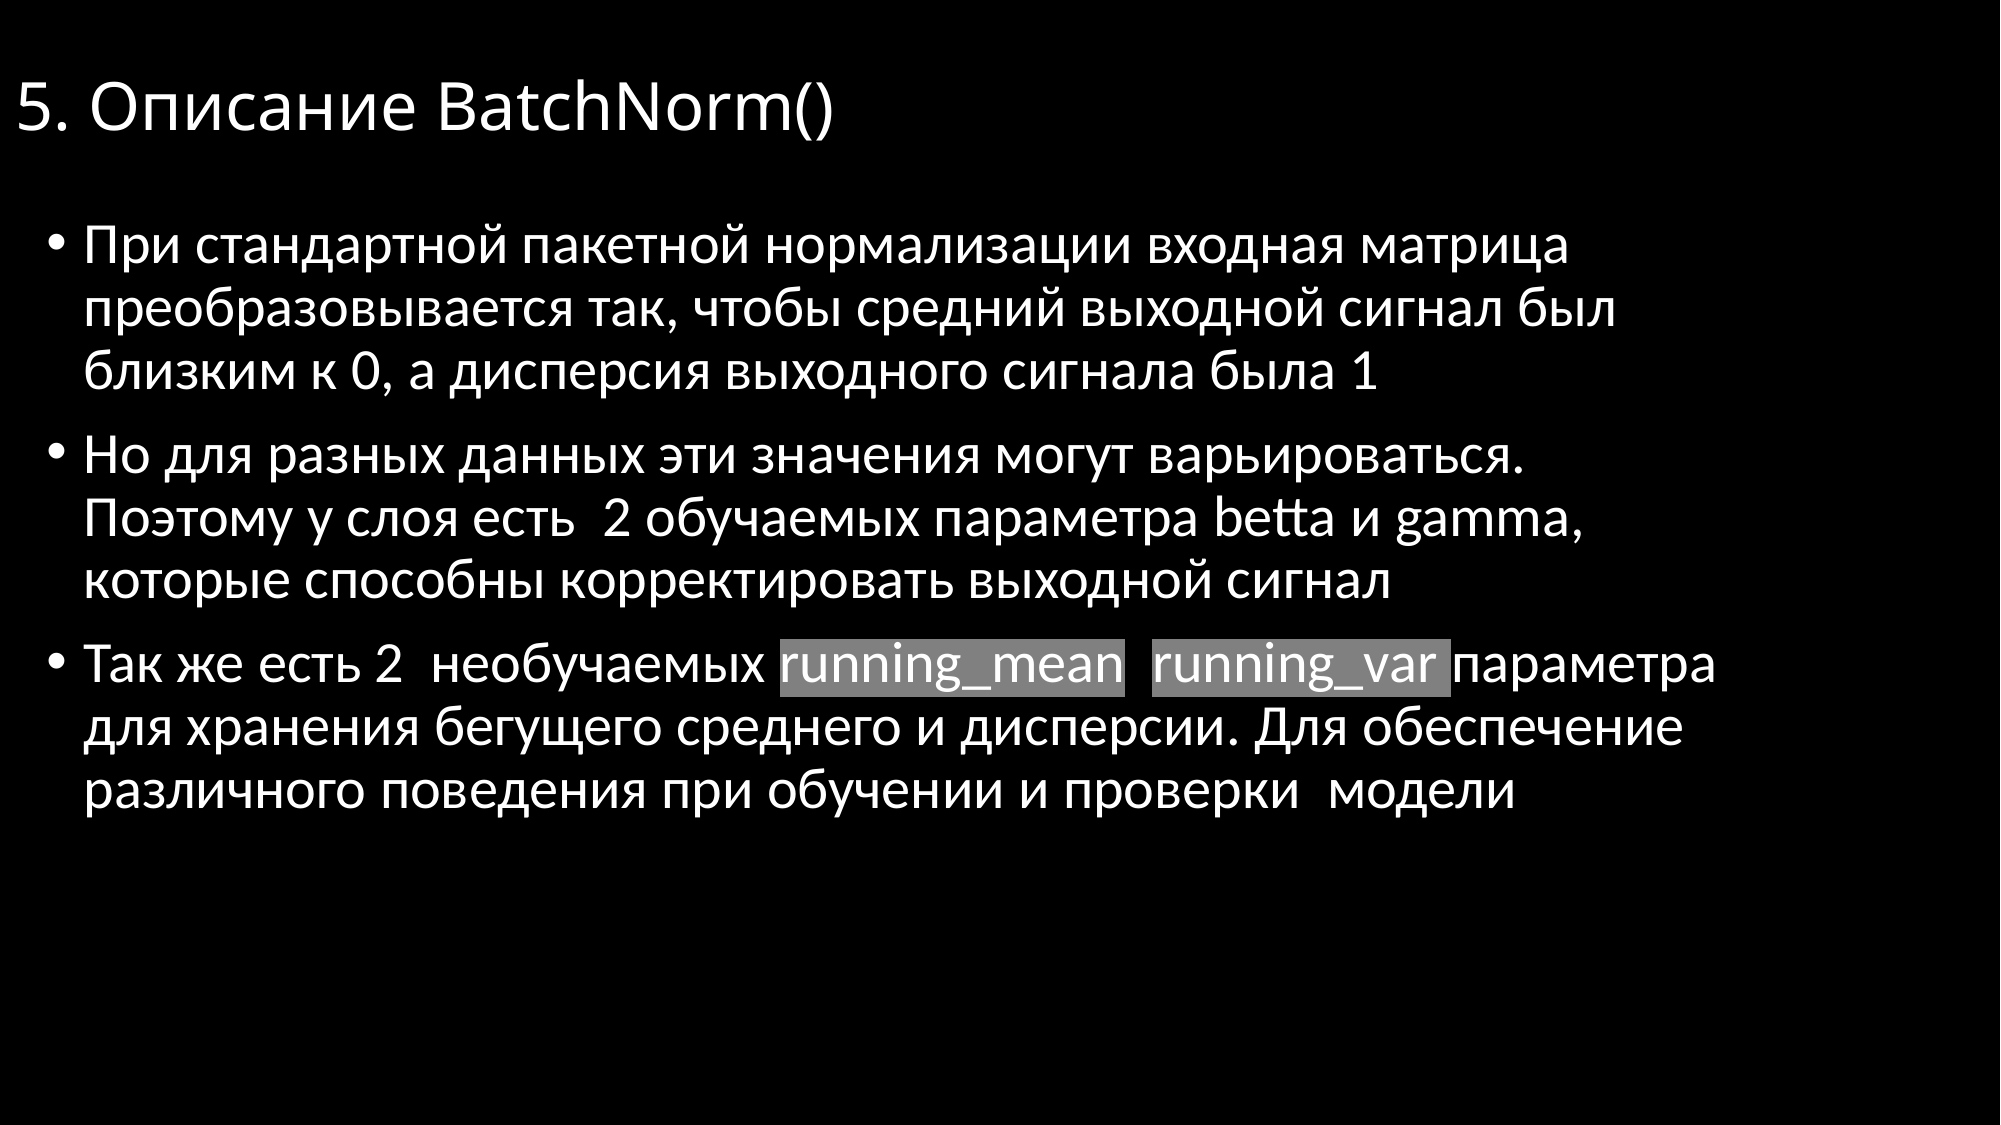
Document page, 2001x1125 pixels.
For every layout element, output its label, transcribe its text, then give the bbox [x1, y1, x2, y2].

text_box 5. Описание BatchNorm() [0, 0, 1725, 218]
list При стандартной пакетной нормализации входная матрица преобразовывается так, чтобы средний выходной сигнал был близким к 0, а дисперсия выходного сигнала была 1 Но для разных данных эти значения могут варьироваться. Поэтому у слоя есть 2 обучаемых параметра betta и gamma, которые способны корректировать выходной сигнал Так же есть 2 необучаемых running_mean running_var параметра для хранения бегущего среднего и дисперсии. Для обеспечение различного поведения при обучении и проверки модели [31, 205, 1757, 920]
